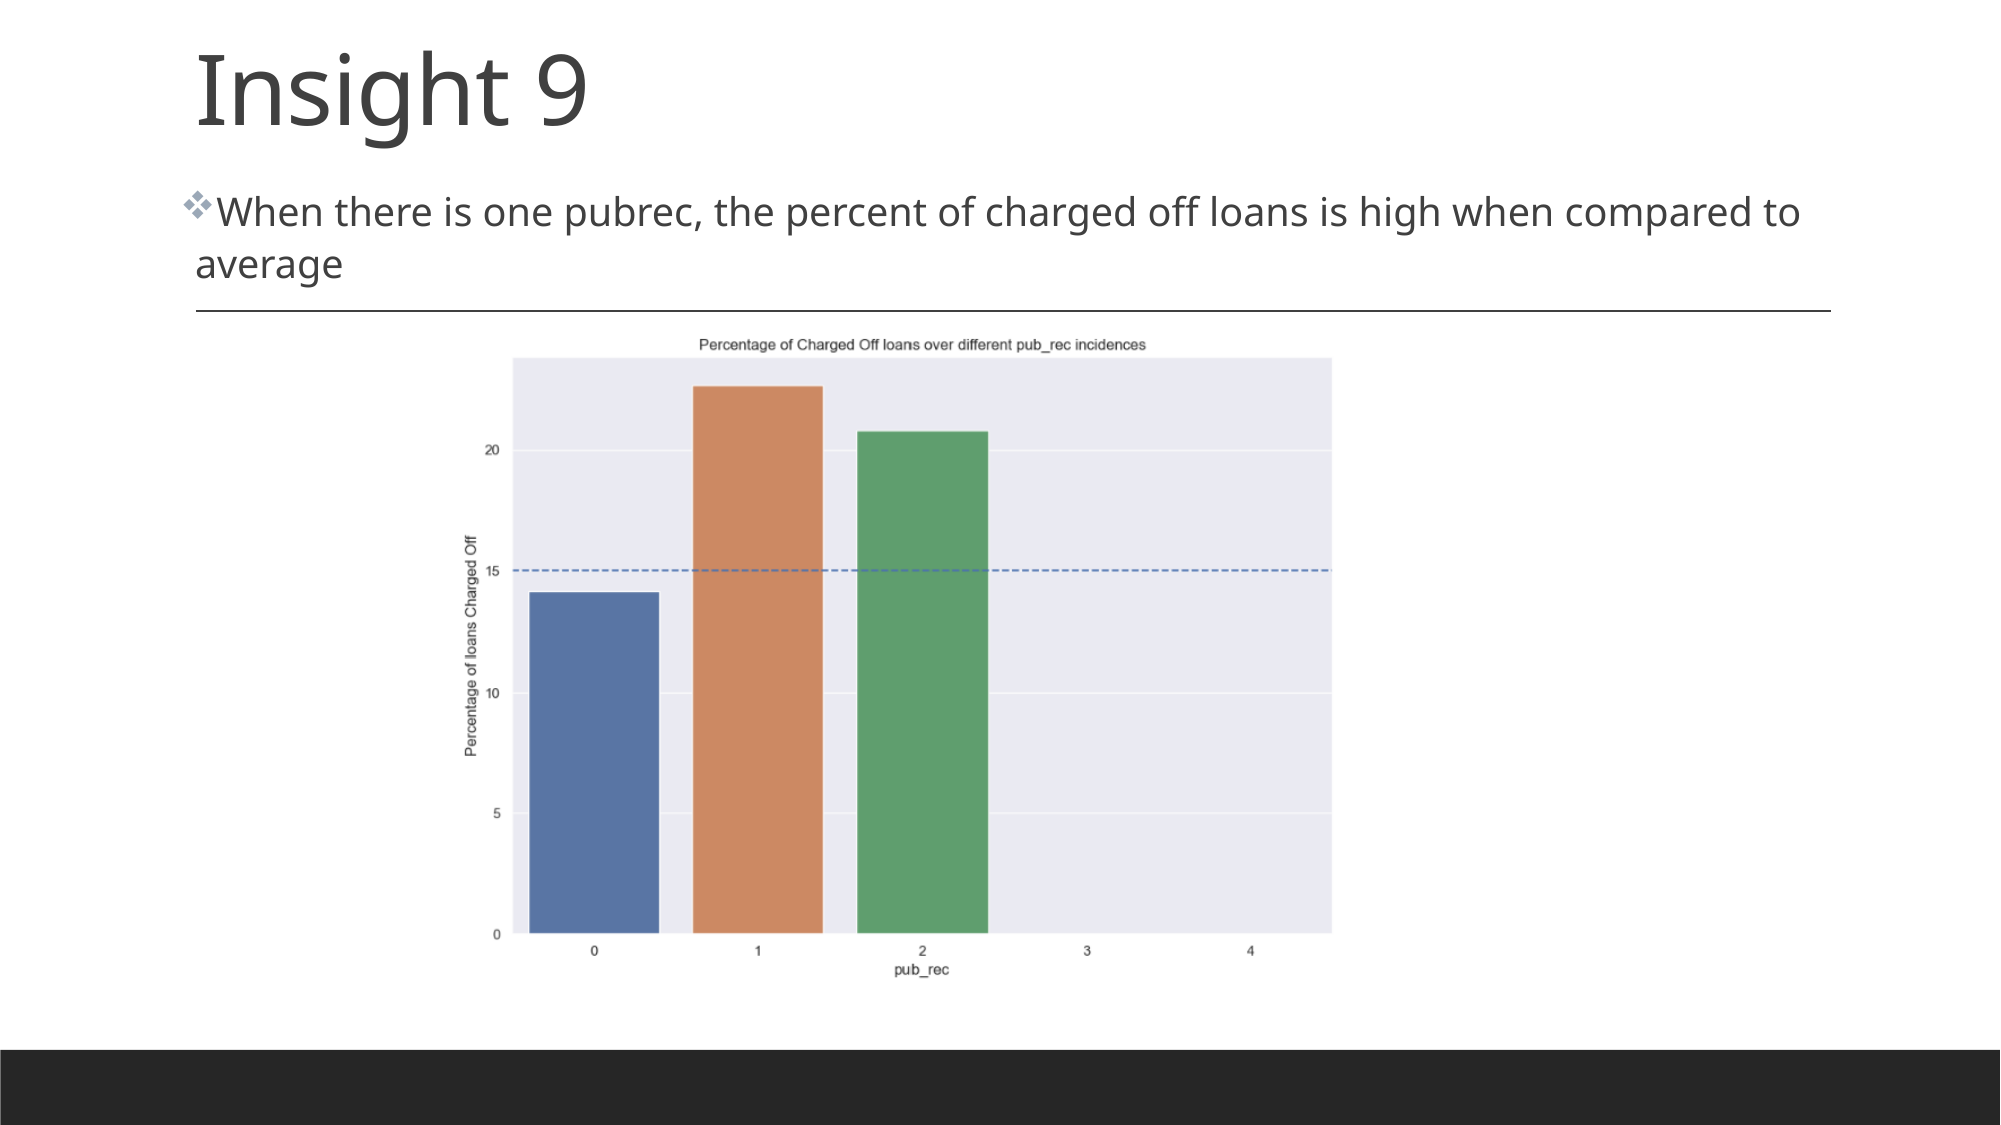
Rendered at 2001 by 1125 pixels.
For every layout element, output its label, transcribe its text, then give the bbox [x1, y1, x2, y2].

title Insight 9 [180, 31, 1830, 155]
picture [456, 329, 1359, 984]
list When there is one pubrec, the percent of charged off loans is high when compared to average [180, 174, 1830, 963]
